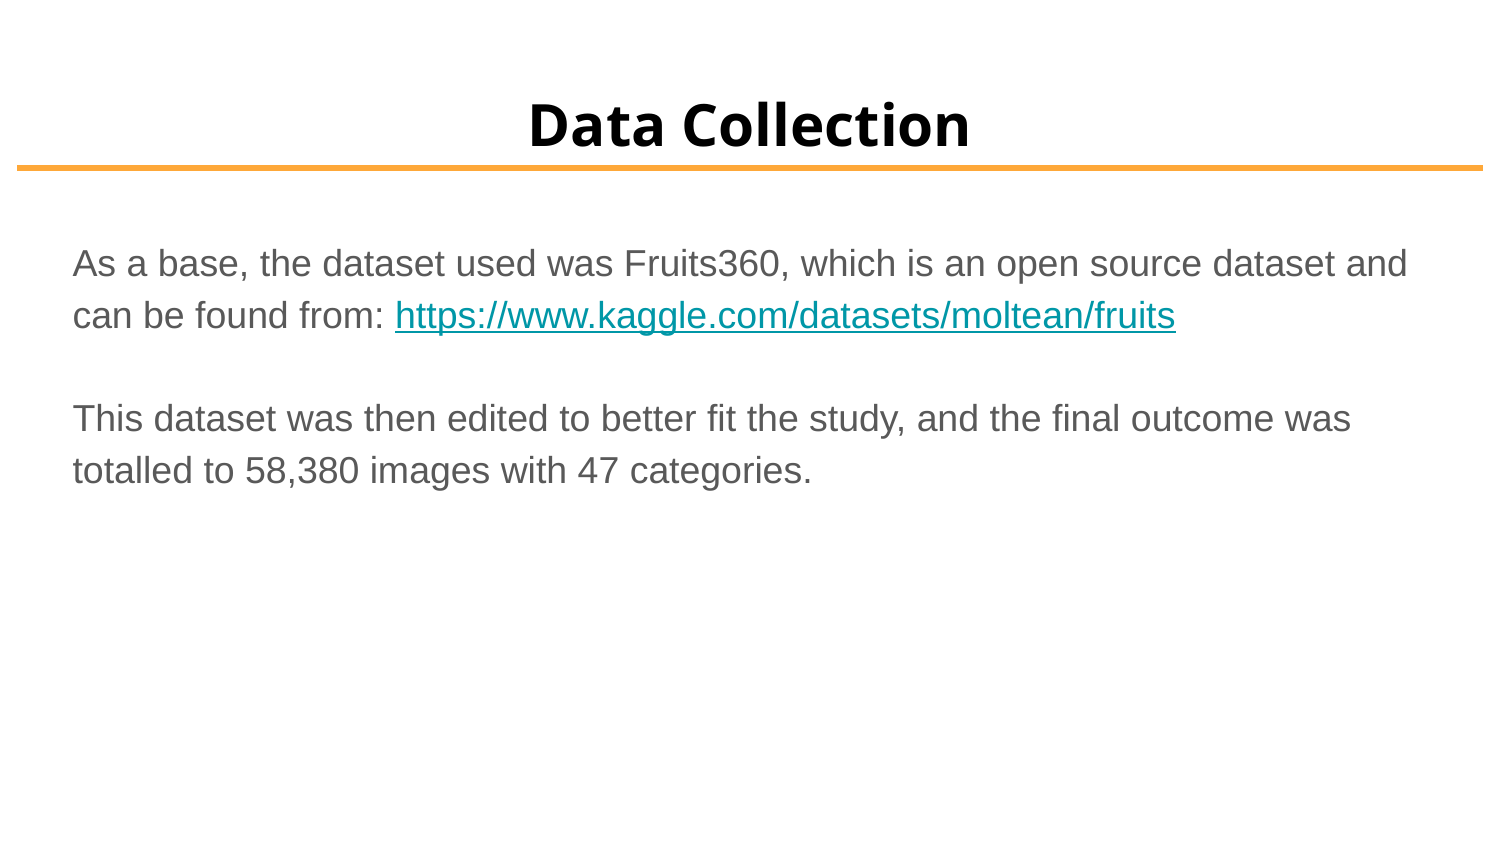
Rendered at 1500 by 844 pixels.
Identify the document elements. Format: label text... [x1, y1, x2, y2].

list As a base, the dataset used was Fruits360, which is an open source dataset and can be found from: https://www.kaggle.com/datasets/moltean/fruits This dataset was then edited to better fit the study, and the final outcome was totalled to 58,380 images with 47 categories. [38, 217, 1449, 750]
title Data Collection [51, 72, 1449, 165]
